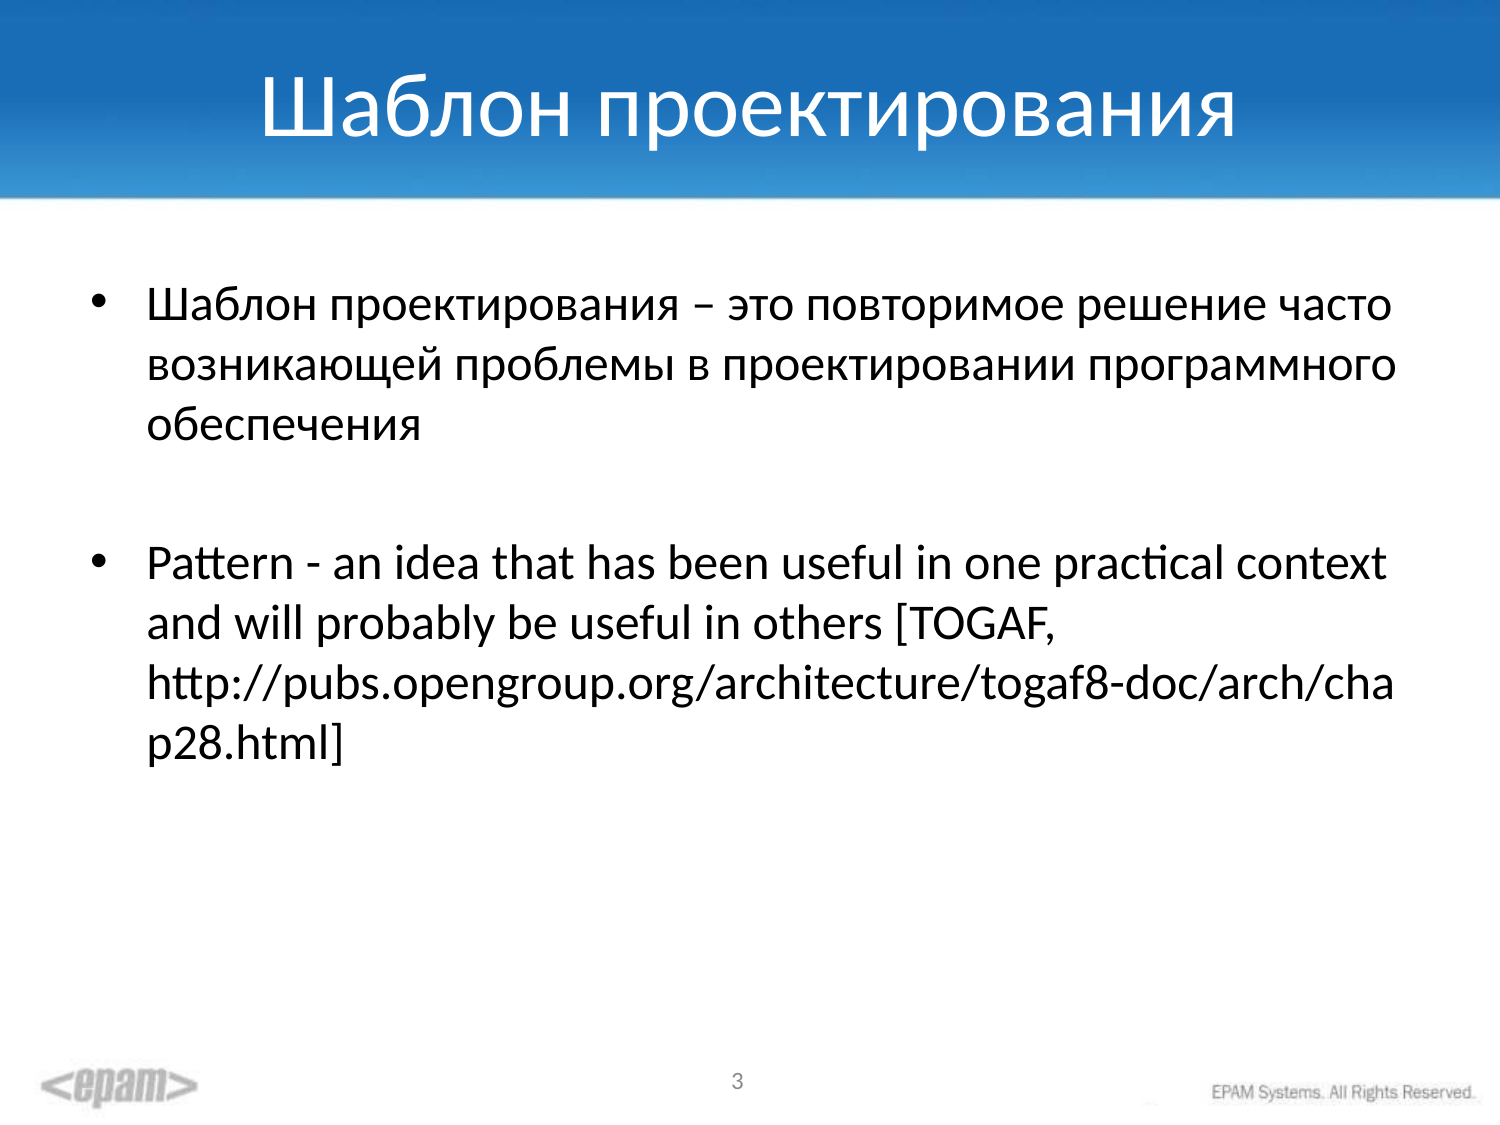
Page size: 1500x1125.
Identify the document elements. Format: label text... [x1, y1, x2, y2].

slide_number 3 [562, 1050, 913, 1110]
list Шаблон проектирования – это повторимое решение часто возникающей проблемы в проектировании программного обеспечения Pattern - an idea that has been useful in one practical context and will probably be useful in others [TOGAF, http://pubs.opengroup.org/architecture/togaf8-doc/arch/chap28.html] [75, 262, 1425, 1005]
picture [0, 0, 1500, 1125]
title Шаблон проектирования [75, 0, 1425, 200]
